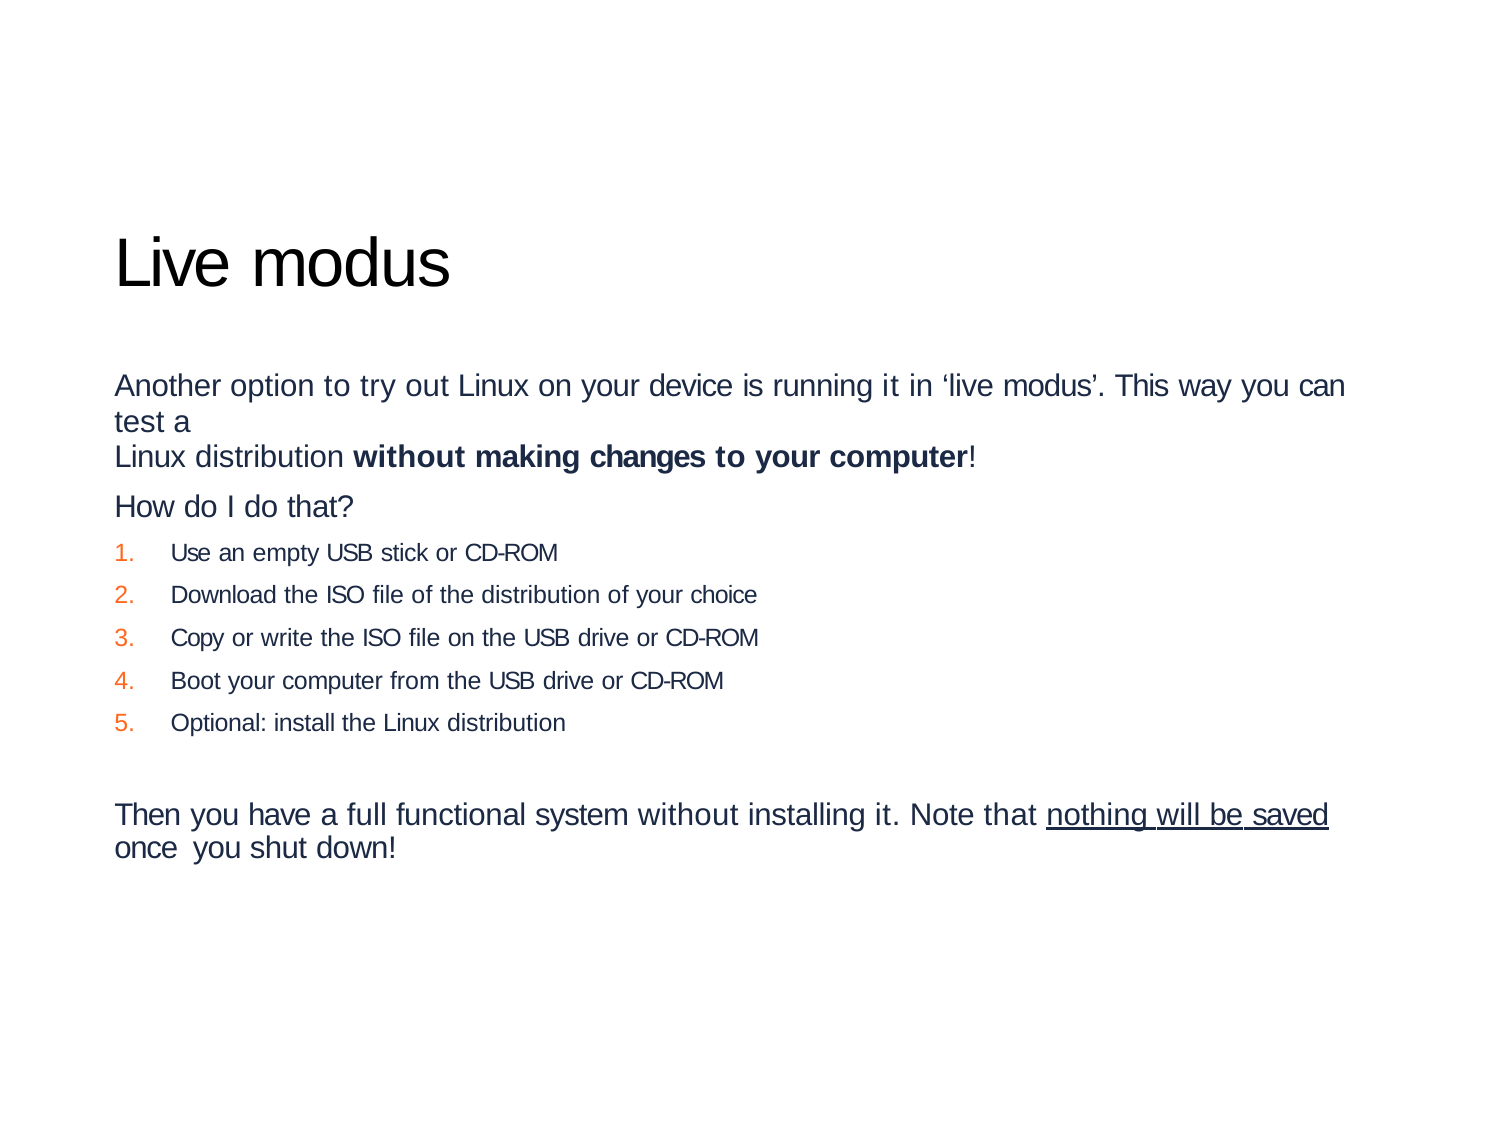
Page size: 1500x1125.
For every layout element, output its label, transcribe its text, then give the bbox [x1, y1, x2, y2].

title Live modus [112, 215, 456, 365]
text_box Another option to try out Linux on your device is running it in ‘live modus’. This way you can test a Linux distribution without making changes to your computer! How do I do that? Use an empty USB stick or CD-ROM Download the ISO file of the distribution of your choice Copy or write the ISO file on the USB drive or CD-ROM Boot your computer from the USB drive or CD-ROM Optional: install the Linux distribution Then you have a full functional system without installing it. Note that nothing will be saved once you shut down! [112, 365, 1362, 866]
